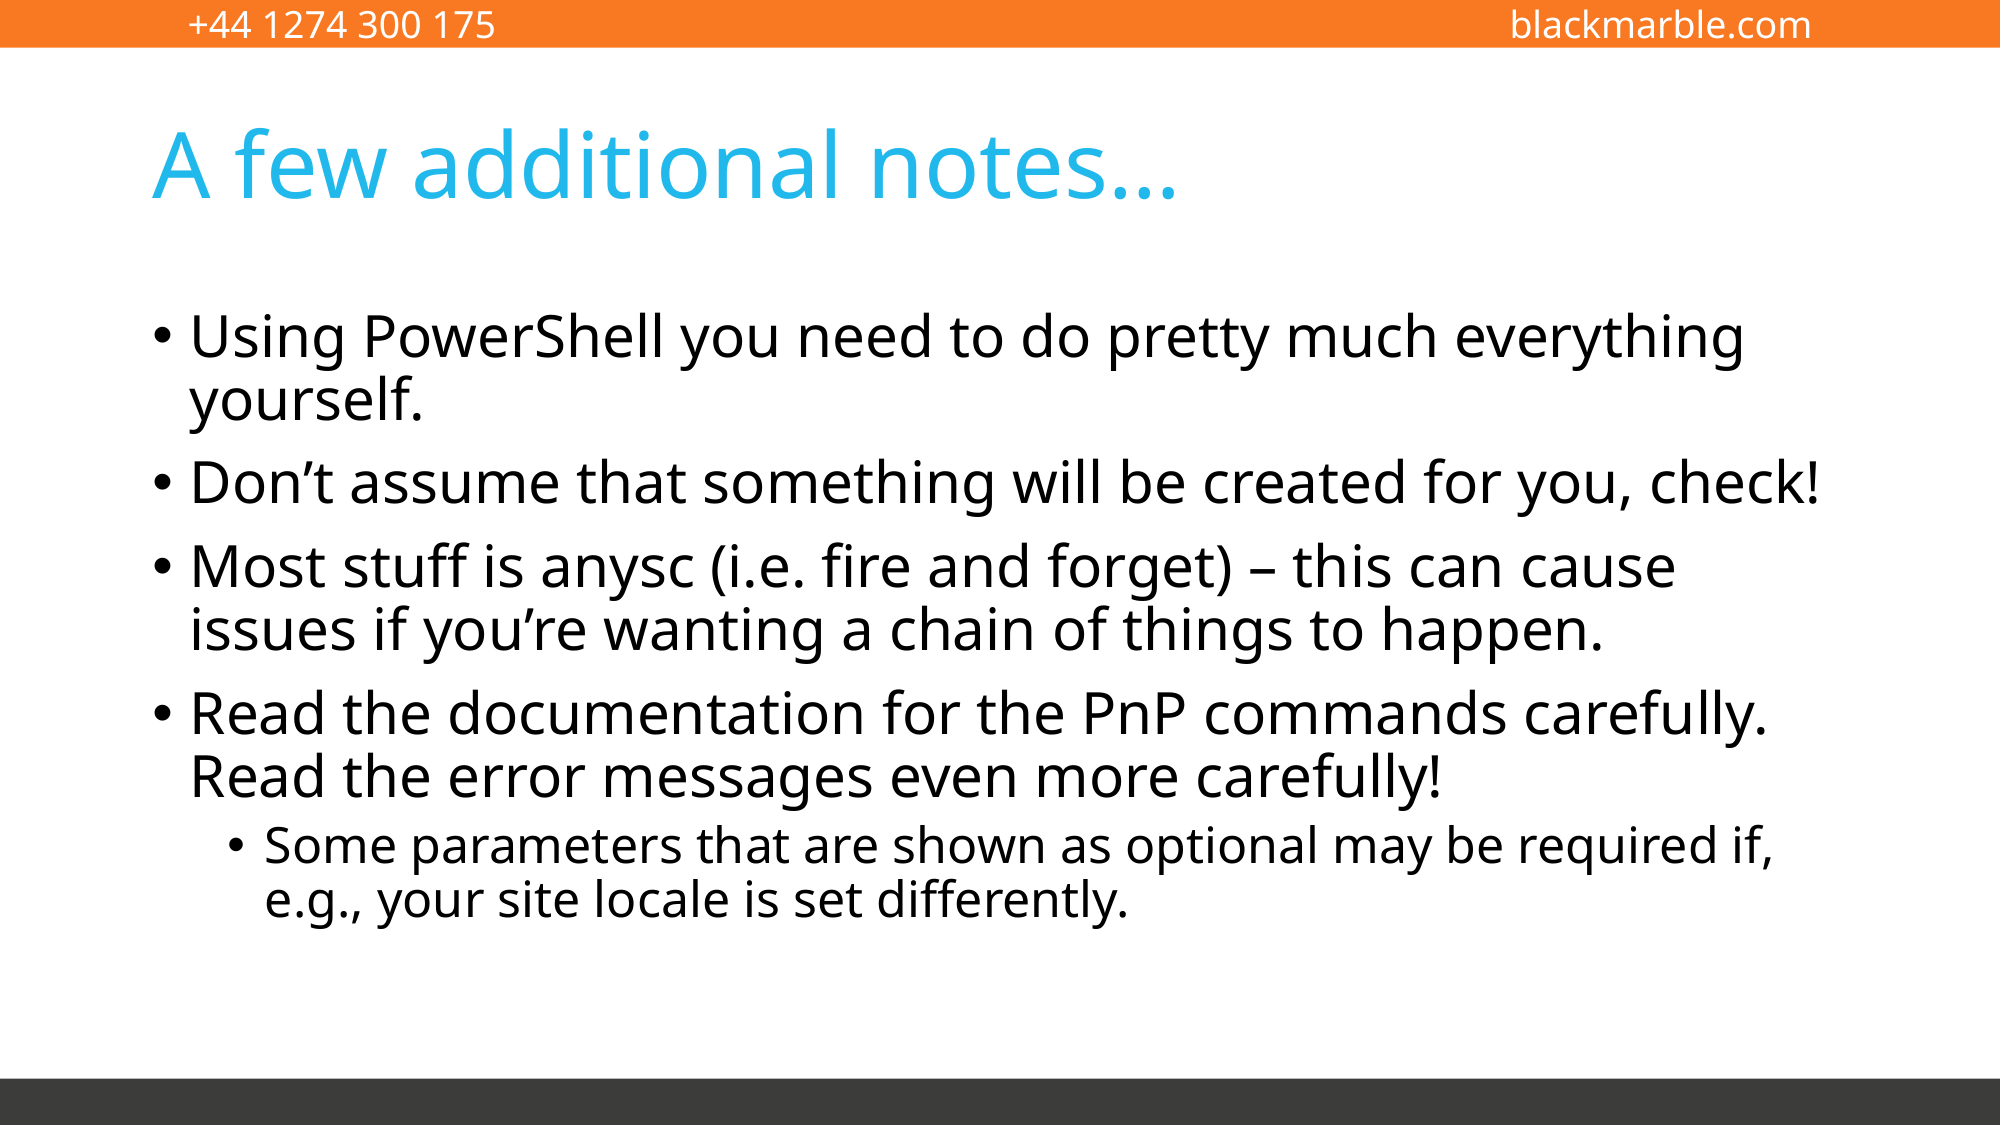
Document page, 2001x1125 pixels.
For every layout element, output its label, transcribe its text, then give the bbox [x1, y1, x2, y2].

title A few additional notes… [137, 59, 1863, 278]
list Using PowerShell you need to do pretty much everything yourself. Don’t assume that something will be created for you, check! Most stuff is anysc (i.e. fire and forget) – this can cause issues if you’re wanting a chain of things to happen. Read the documentation for the PnP commands carefully. Read the error messages even more carefully! Some parameters that are shown as optional may be required if, e.g., your site locale is set differently. [137, 299, 1863, 1014]
